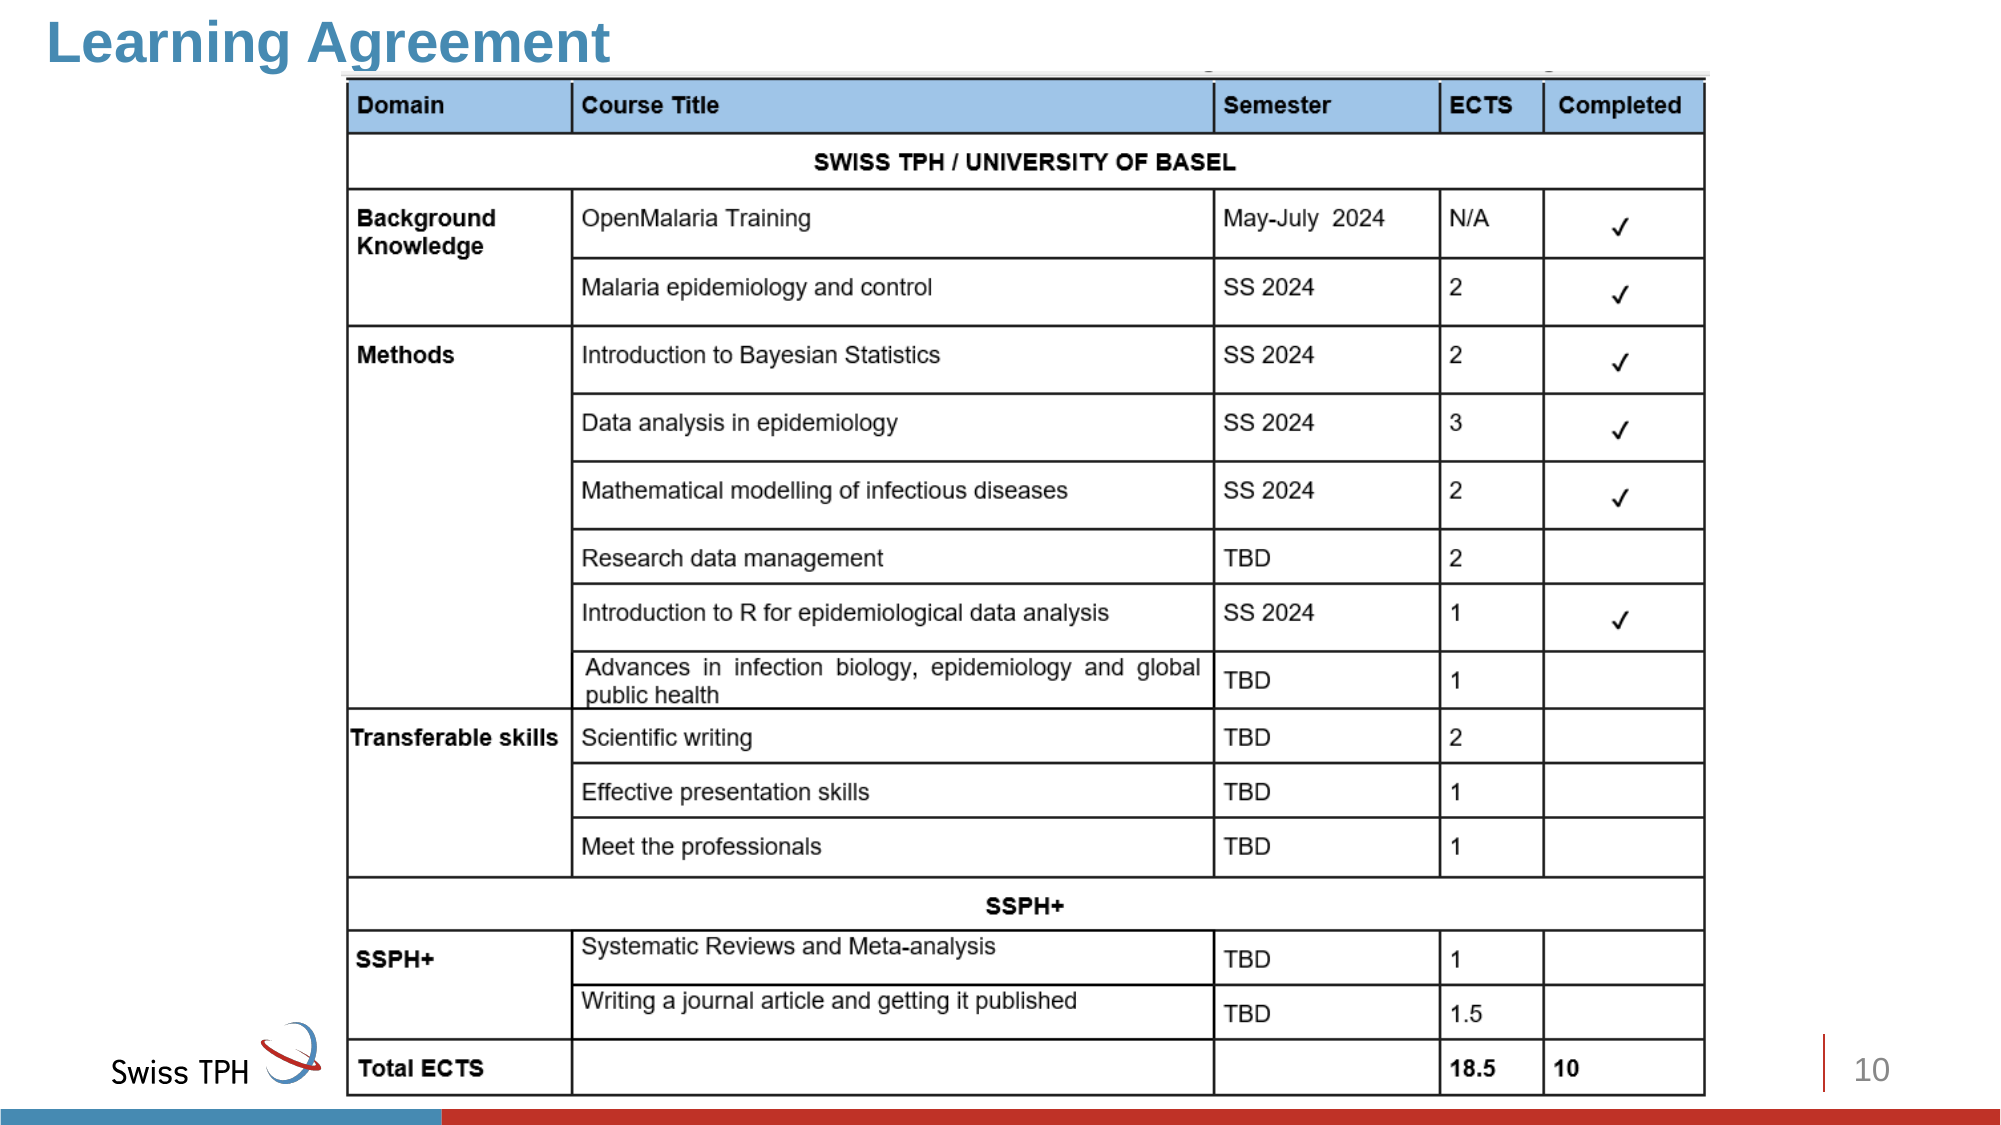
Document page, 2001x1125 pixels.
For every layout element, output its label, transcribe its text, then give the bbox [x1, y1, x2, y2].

picture [112, 70, 1710, 1098]
title Learning Agreement [46, 0, 1827, 88]
